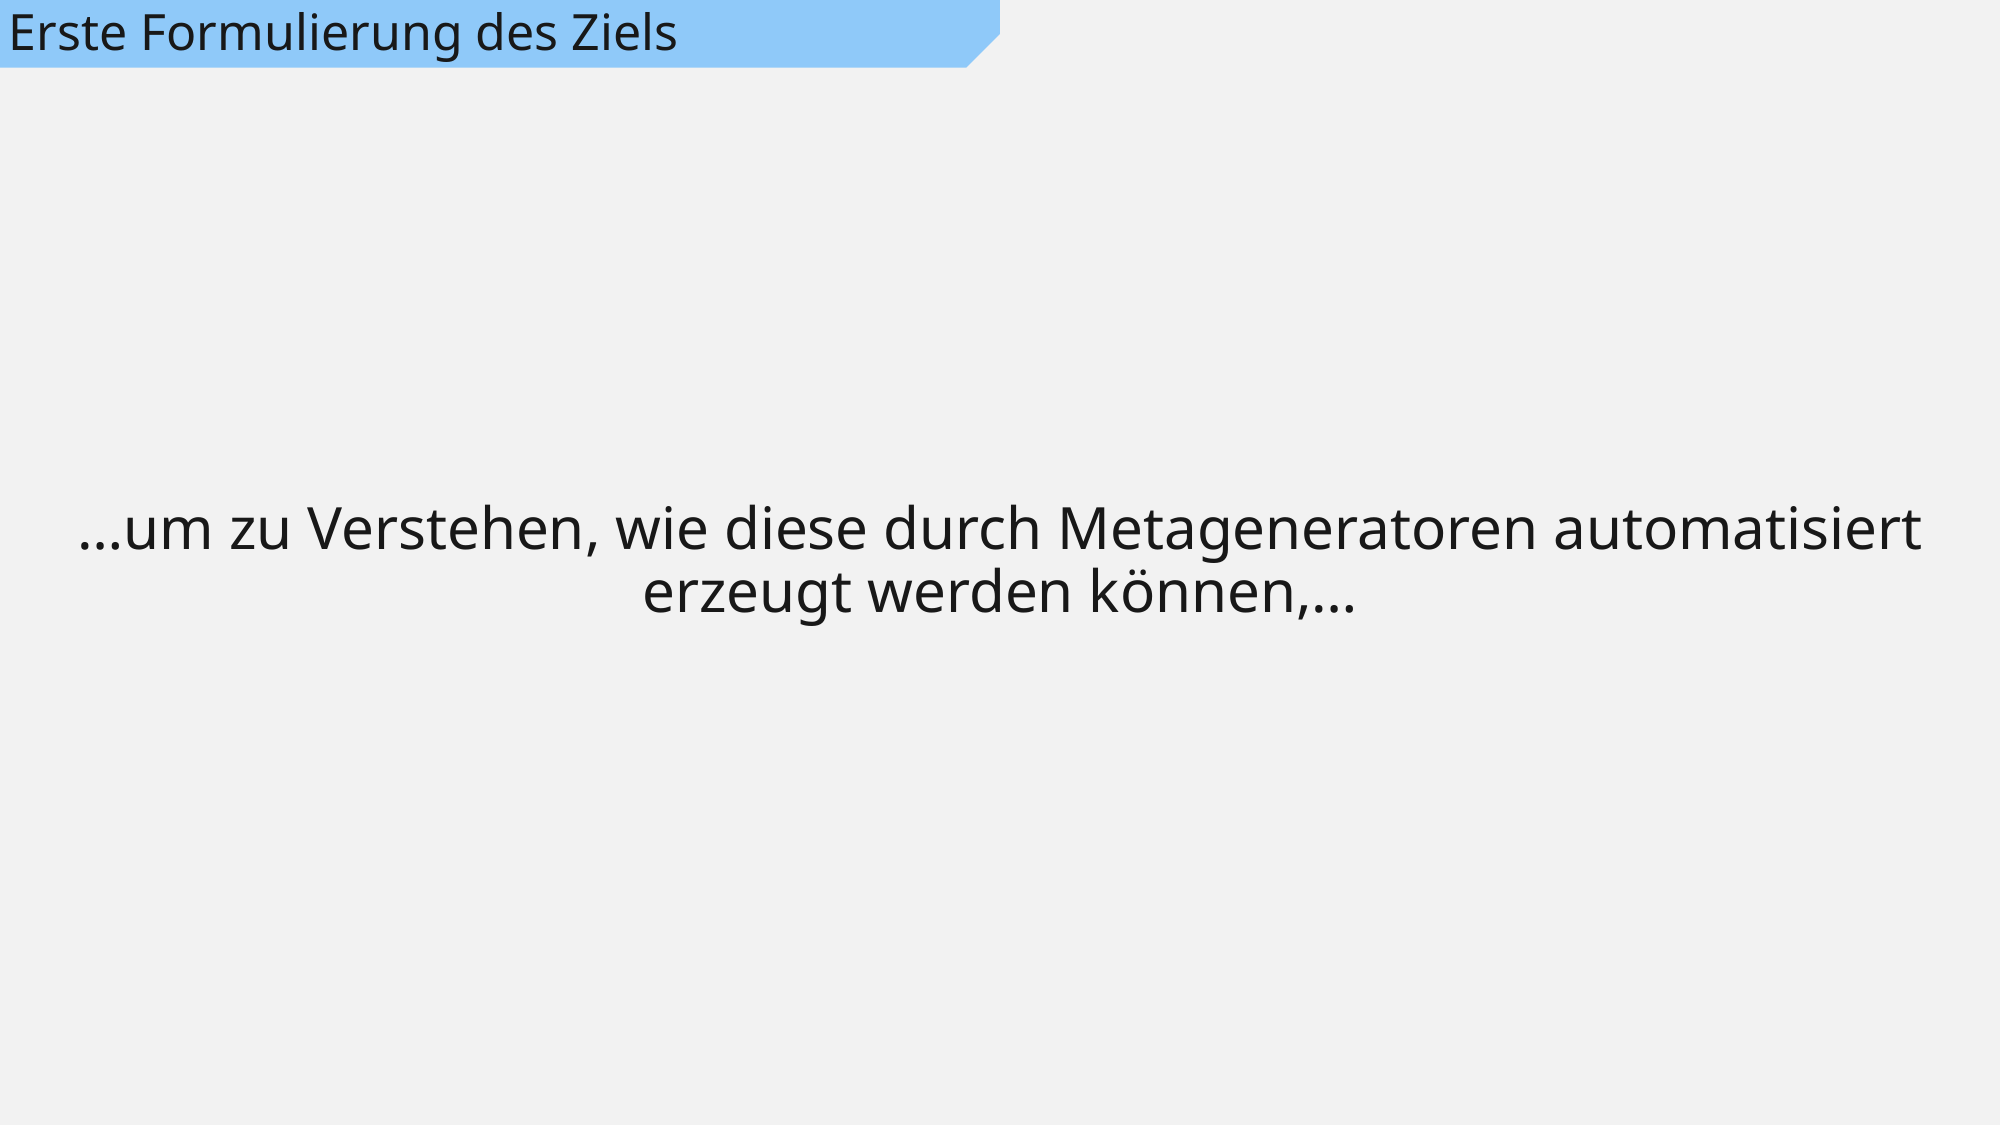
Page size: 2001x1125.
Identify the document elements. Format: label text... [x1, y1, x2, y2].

title Erste Formulierung des Ziels [9, 7, 1009, 75]
list …um zu Verstehen, wie diese durch Metageneratoren automatisiert erzeugt werden können,… [31, 236, 1969, 889]
